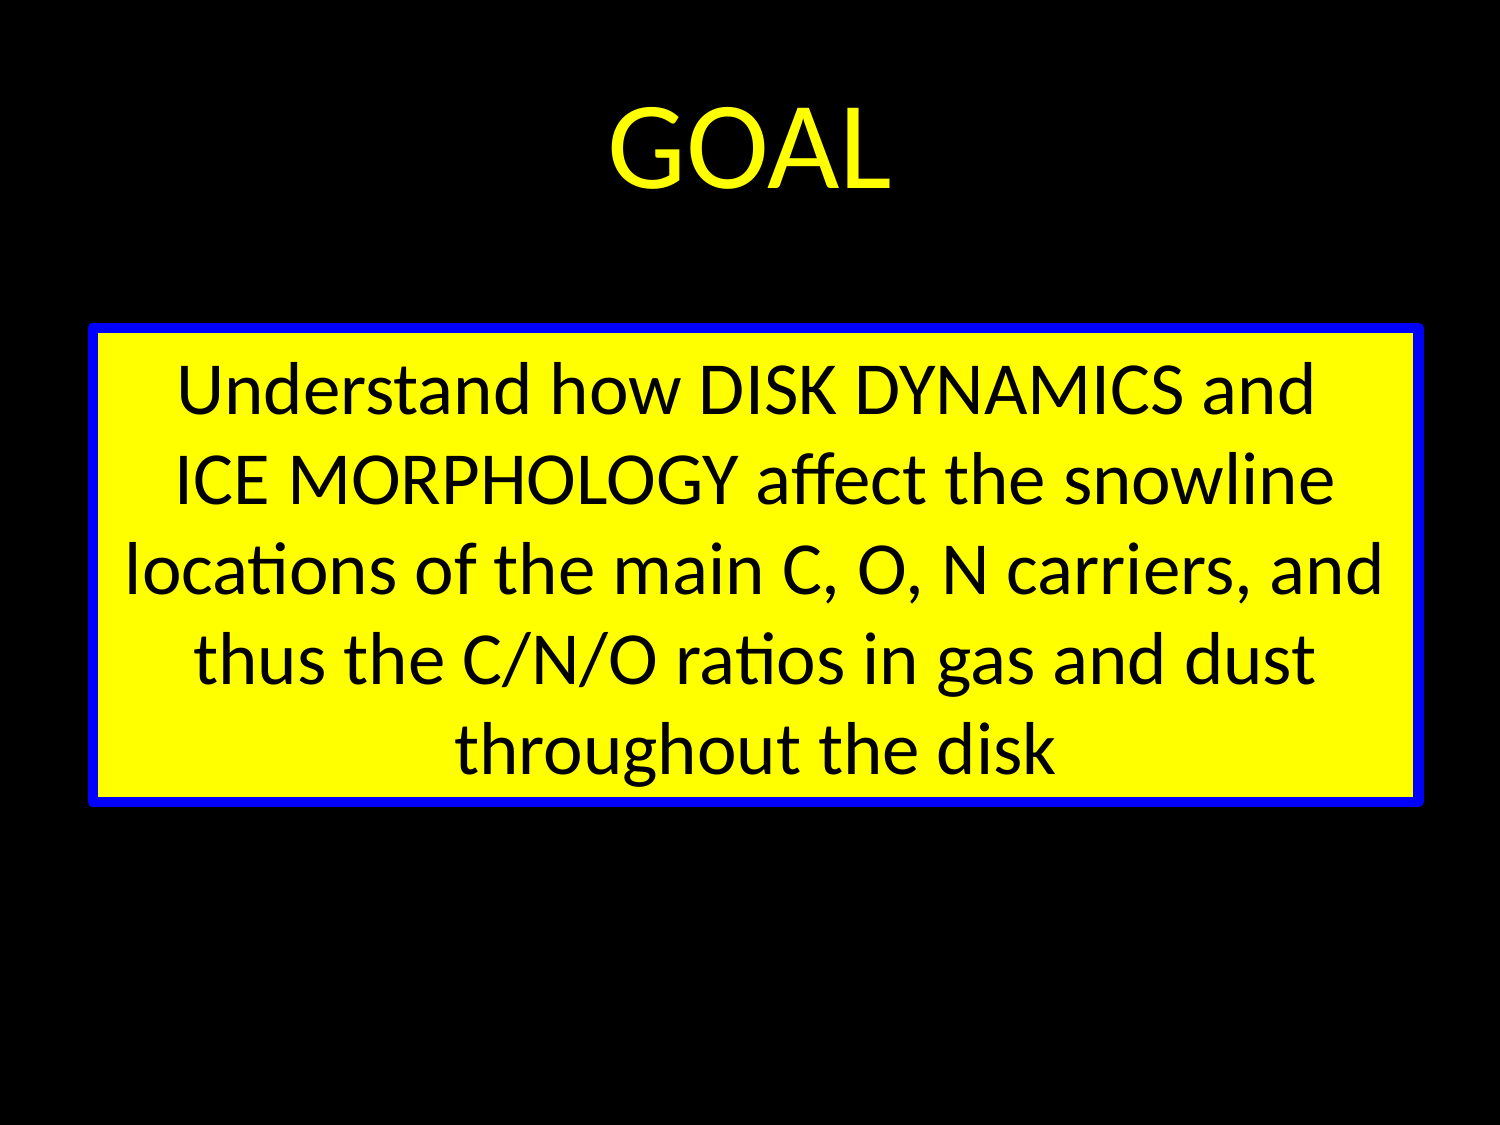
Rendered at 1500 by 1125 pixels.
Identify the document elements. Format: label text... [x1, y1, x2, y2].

title Understand how DISK DYNAMICS and ICE MORPHOLOGY affect the snowline locations of the main C, O, N carriers, and thus the C/N/O ratios in gas and dust throughout the disk [92, 327, 1419, 803]
text_box GOAL [74, 45, 1425, 233]
